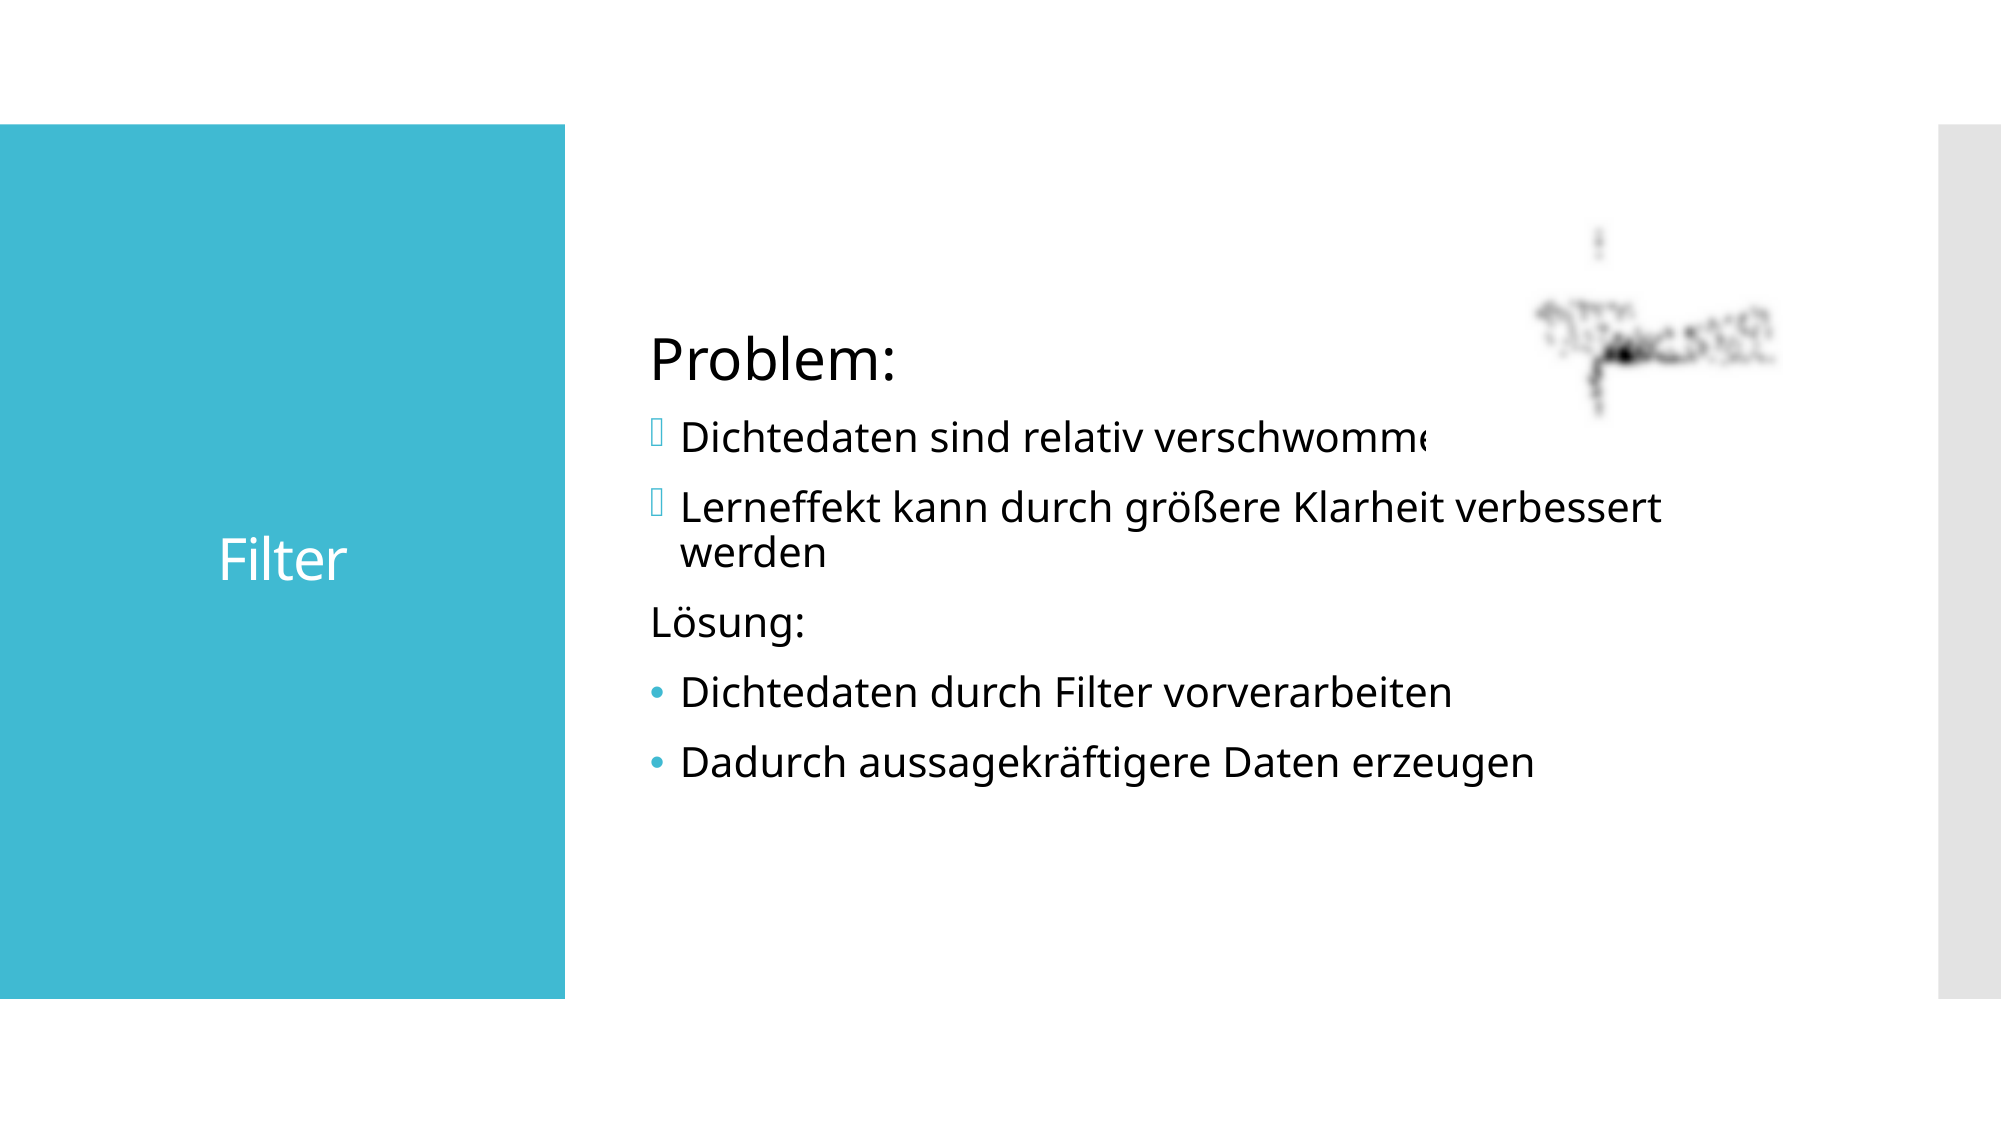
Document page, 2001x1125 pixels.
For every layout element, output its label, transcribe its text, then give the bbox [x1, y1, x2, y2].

title Filter [41, 184, 525, 940]
picture [1426, 184, 1783, 481]
list Problem: Dichtedaten sind relativ verschwommen Lerneffekt kann durch größere Klarheit verbessert werden Lösung: Dichtedaten durch Filter vorverarbeiten Dadurch aussagekräftigere Daten erzeugen [634, 28, 1835, 1011]
